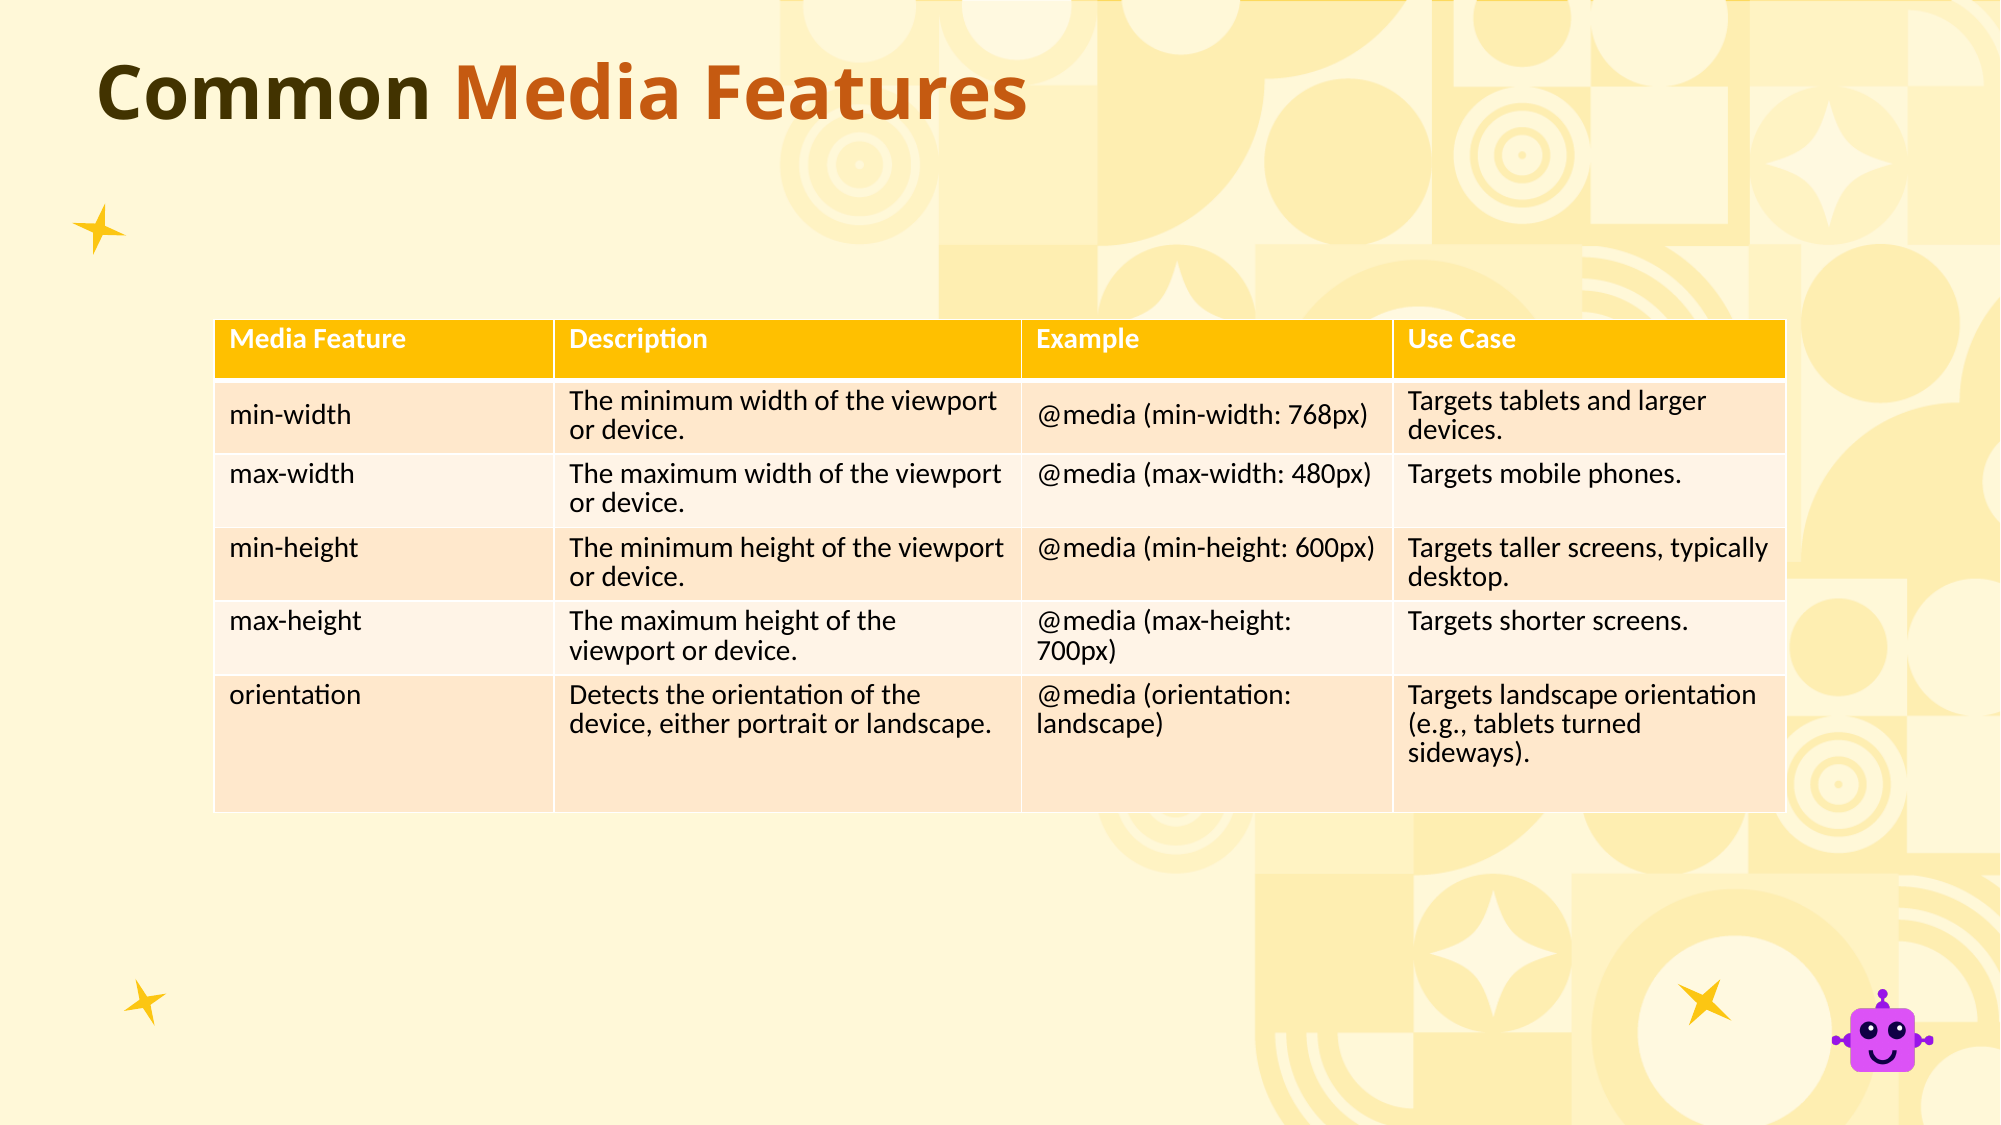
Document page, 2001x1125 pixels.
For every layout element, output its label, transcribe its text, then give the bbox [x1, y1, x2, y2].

table_header Media Feature [215, 320, 553, 378]
table_cell Targets landscape orientation (e.g., tablets turned sideways). [1394, 676, 1785, 812]
table_cell The maximum width of the viewport or device. [555, 455, 1021, 527]
text_box [1676, 978, 1733, 1027]
table_cell @media (min-height: 600px) [1022, 528, 1392, 600]
table_cell Detects the orientation of the device, either portrait or landscape. [555, 676, 1021, 812]
text_box [71, 202, 127, 256]
table_header Use Case [1394, 320, 1785, 378]
table_cell max-height [215, 602, 553, 674]
table_cell Targets shorter screens. [1394, 602, 1785, 674]
picture [0, 0, 2001, 1125]
table_cell The minimum width of the viewport or device. [555, 383, 1021, 453]
table_header Example [1022, 320, 1392, 378]
table_cell Targets tablets and larger devices. [1394, 383, 1785, 453]
table_cell max-width [215, 455, 553, 527]
table_cell orientation [215, 676, 553, 812]
table_cell @media (orientation: landscape) [1022, 676, 1392, 812]
table_cell @media (max-width: 480px) [1022, 455, 1392, 527]
table_cell min-height [215, 528, 553, 600]
text_box [123, 978, 167, 1027]
title Common Media Features [80, 0, 1581, 143]
table_cell min-width [215, 383, 553, 453]
table_cell The maximum height of the viewport or device. [555, 602, 1021, 674]
table_cell Targets mobile phones. [1394, 455, 1785, 527]
table_header Description [555, 320, 1021, 378]
table_cell @media (max-height: 700px) [1022, 602, 1392, 674]
table_cell Targets taller screens, typically desktop. [1394, 528, 1785, 600]
table_cell @media (min-width: 768px) [1022, 383, 1392, 453]
table_cell The minimum height of the viewport or device. [555, 528, 1021, 600]
